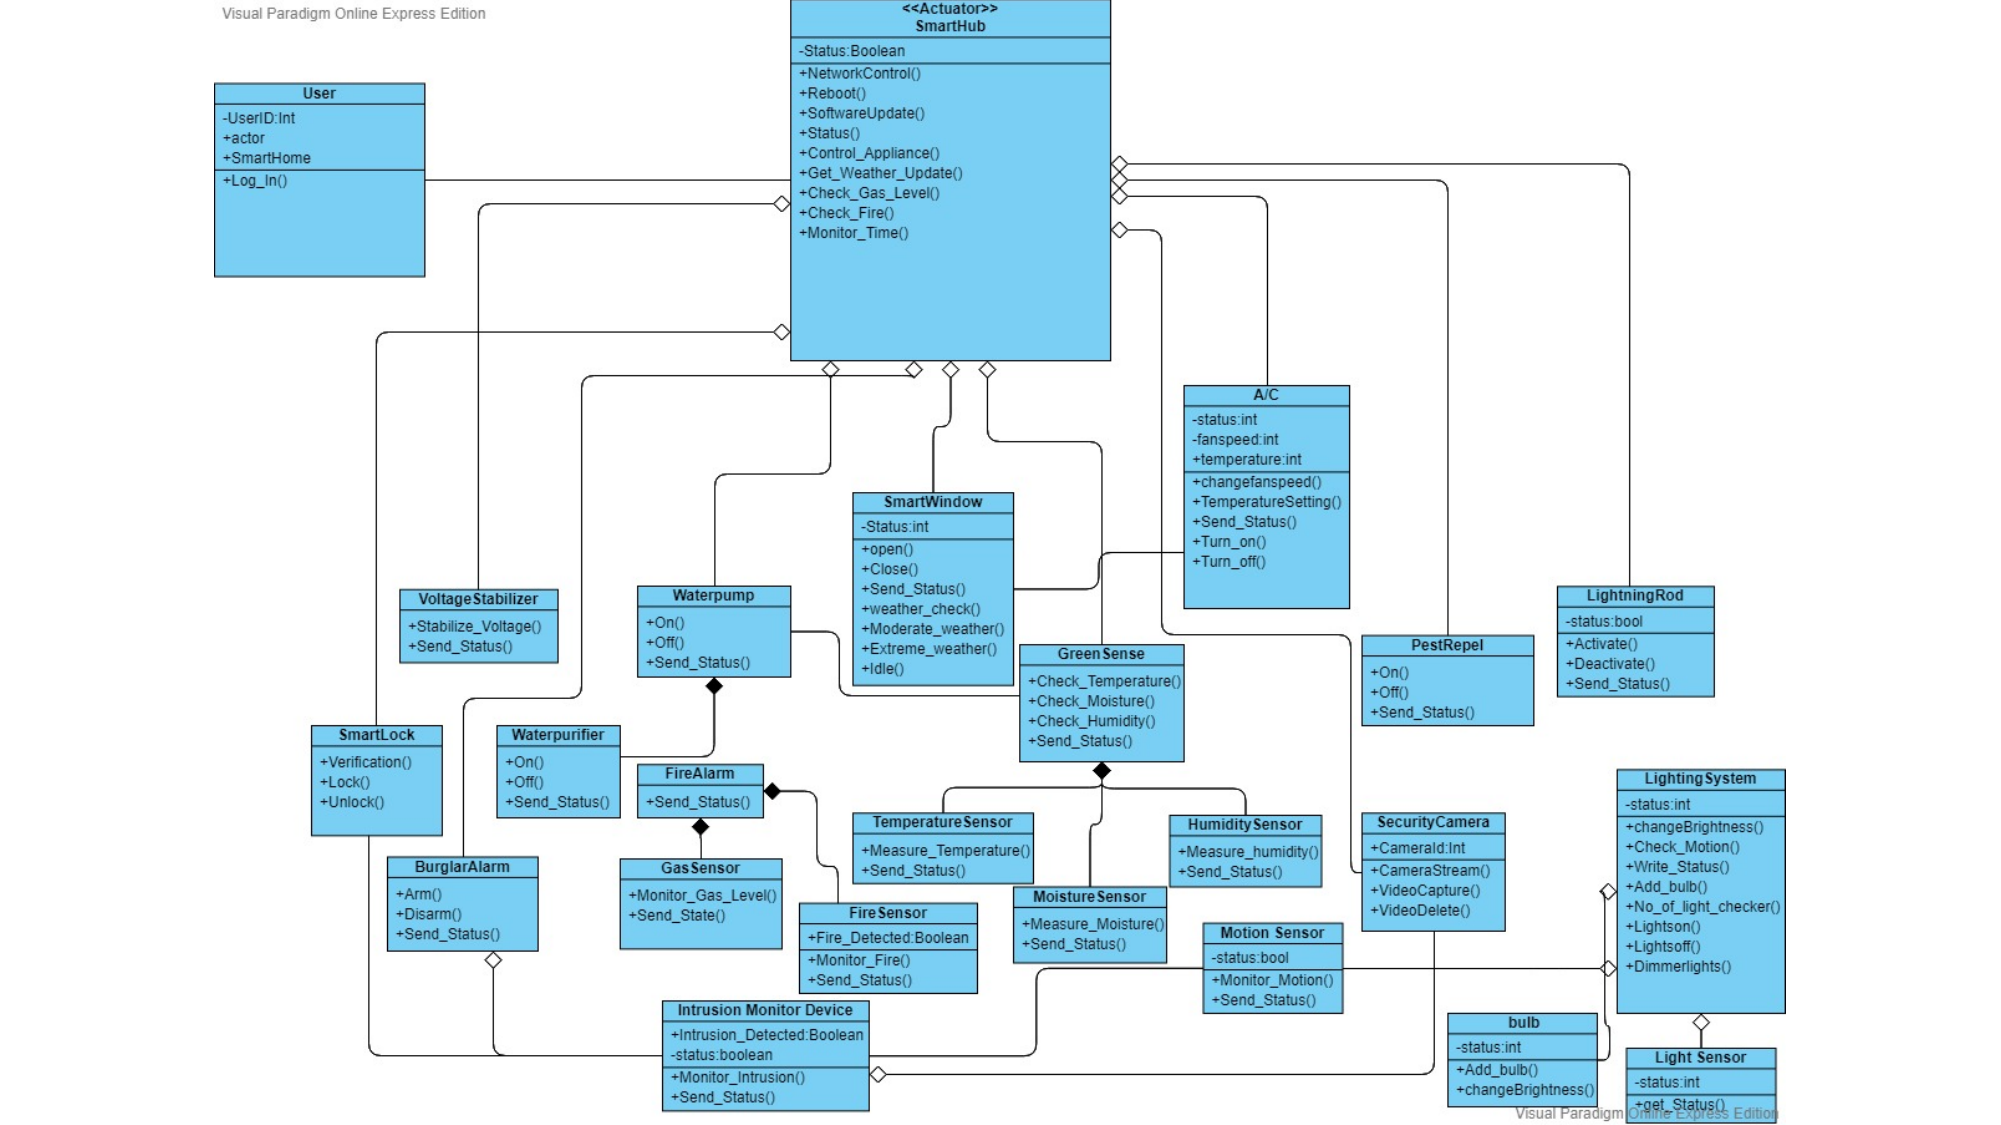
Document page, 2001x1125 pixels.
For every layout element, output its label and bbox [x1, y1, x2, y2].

picture [214, 0, 1786, 1125]
